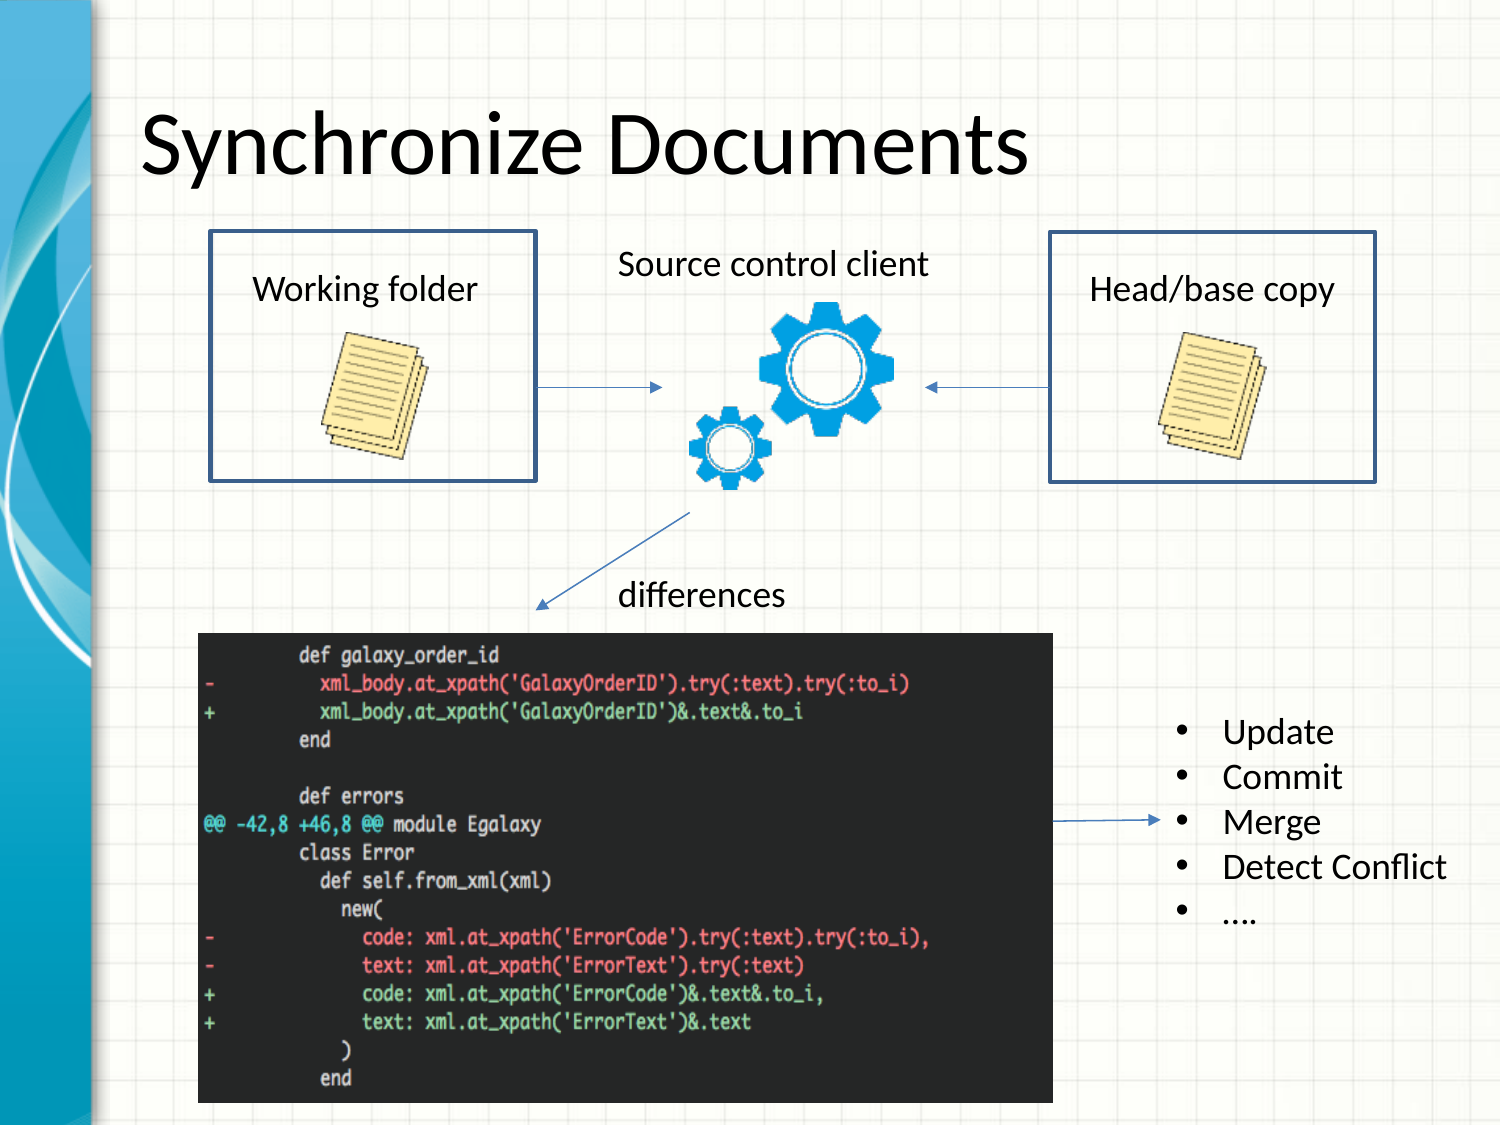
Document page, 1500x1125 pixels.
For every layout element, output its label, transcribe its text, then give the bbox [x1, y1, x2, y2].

title Synchronize Documents [125, 44, 1450, 232]
text_box Working folder [237, 256, 513, 317]
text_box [535, 512, 690, 611]
text_box [208, 229, 538, 483]
text_box differences [603, 562, 904, 623]
picture [0, 0, 1500, 1125]
text_box Update Commit Merge Detect Conflict …. [1160, 699, 1463, 940]
text_box Source control client [603, 231, 972, 292]
text_box [1048, 230, 1377, 484]
text_box Head/base copy [1074, 256, 1375, 317]
